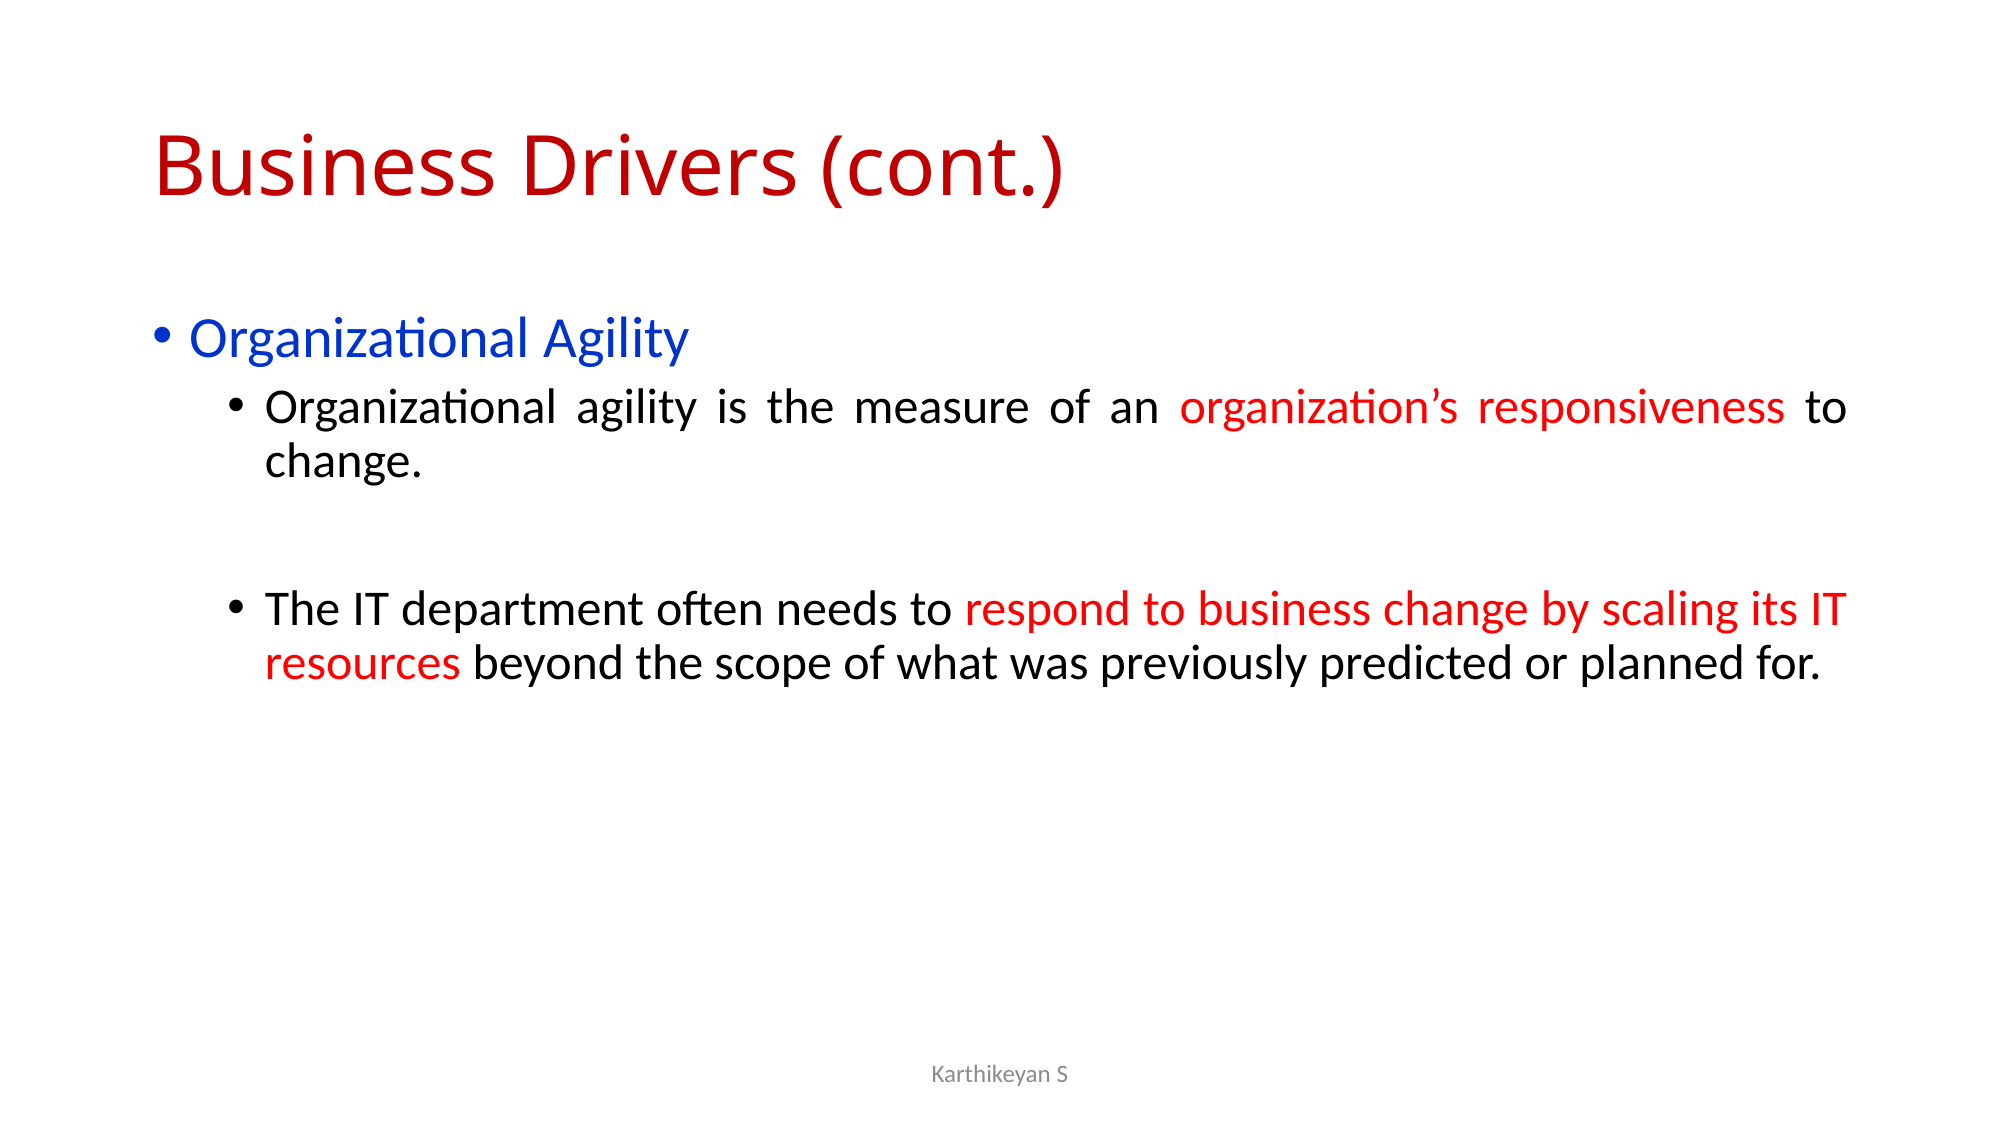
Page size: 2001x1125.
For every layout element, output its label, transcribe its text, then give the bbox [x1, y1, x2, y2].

footer Karthikeyan S [662, 1042, 1338, 1103]
title Business Drivers (cont.) [137, 59, 1863, 278]
list Organizational Agility Organizational agility is the measure of an organization’s responsiveness to change. The IT department often needs to respond to business change by scaling its IT resources beyond the scope of what was previously predicted or planned for. [137, 299, 1863, 1014]
